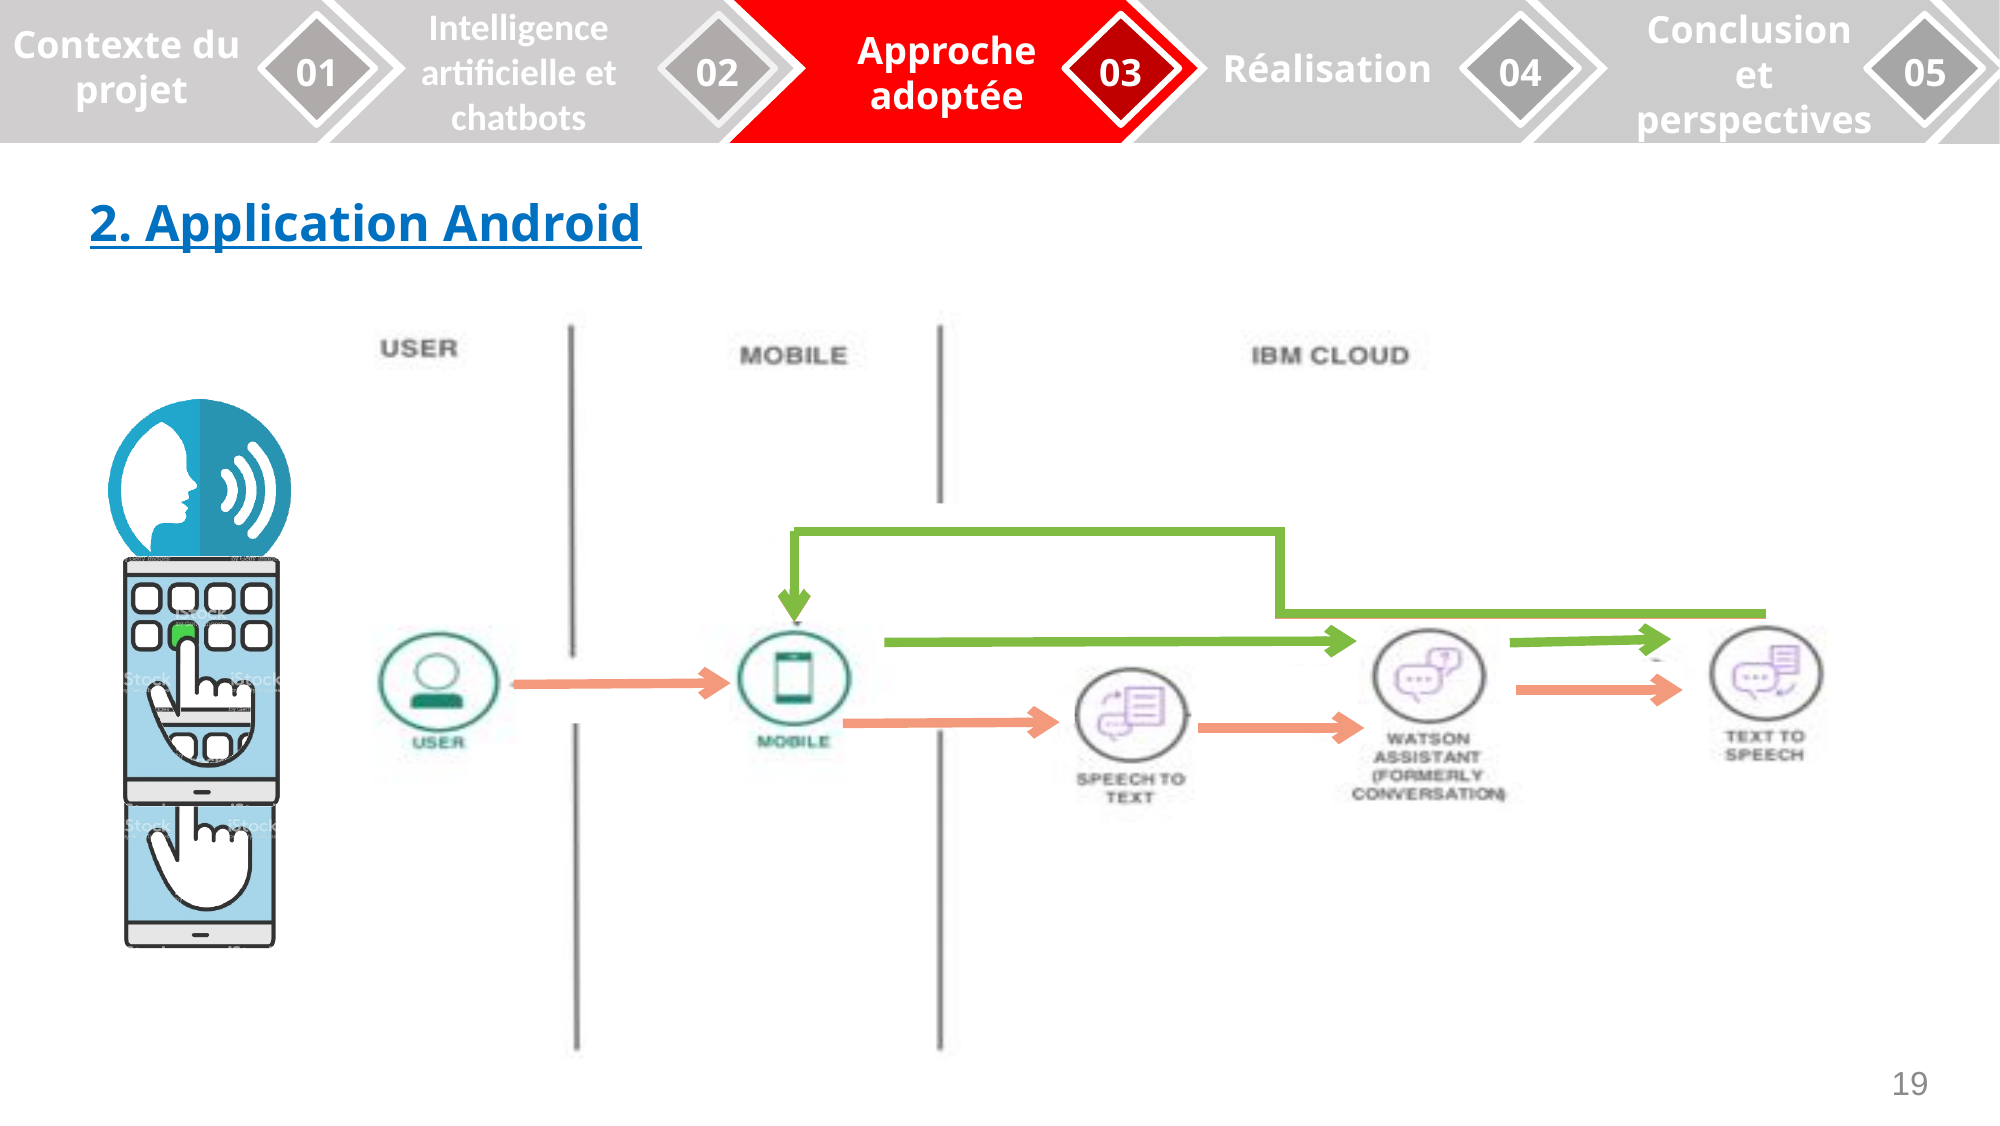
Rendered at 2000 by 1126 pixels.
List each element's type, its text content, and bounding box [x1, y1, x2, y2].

slide_number 19 [1871, 1039, 1992, 1126]
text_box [795, 531, 1767, 614]
text_box 2. Application Android [0, 184, 733, 260]
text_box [0, 0, 2000, 150]
picture [35, 272, 1848, 1064]
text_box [1509, 639, 1672, 643]
